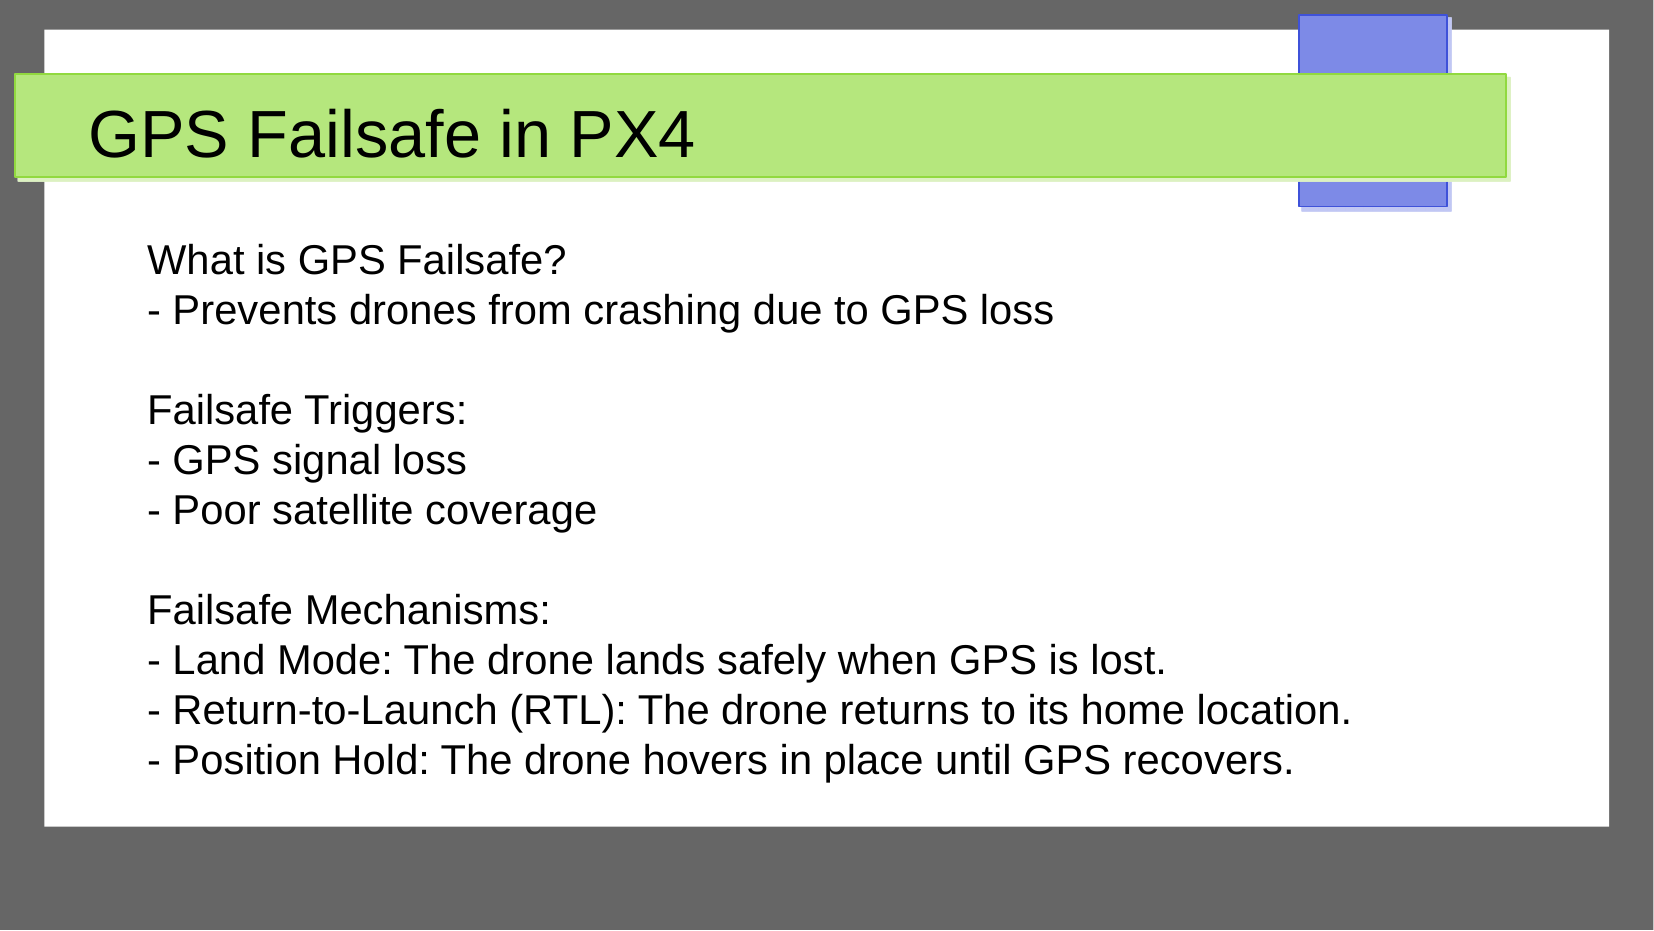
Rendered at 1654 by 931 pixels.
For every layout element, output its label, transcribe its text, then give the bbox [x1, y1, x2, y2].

text_box What is GPS Failsafe? - Prevents drones from crashing due to GPS loss Failsafe Triggers: - GPS signal loss - Poor satellite coverage Failsafe Mechanisms: - Land Mode: The drone lands safely when GPS is lost. - Return-to-Launch (RTL): The drone returns to its home location. - Position Hold: The drone hovers in place until GPS recovers. [132, 225, 1368, 790]
subtitle GPS Failsafe in PX4 [88, 73, 1350, 188]
